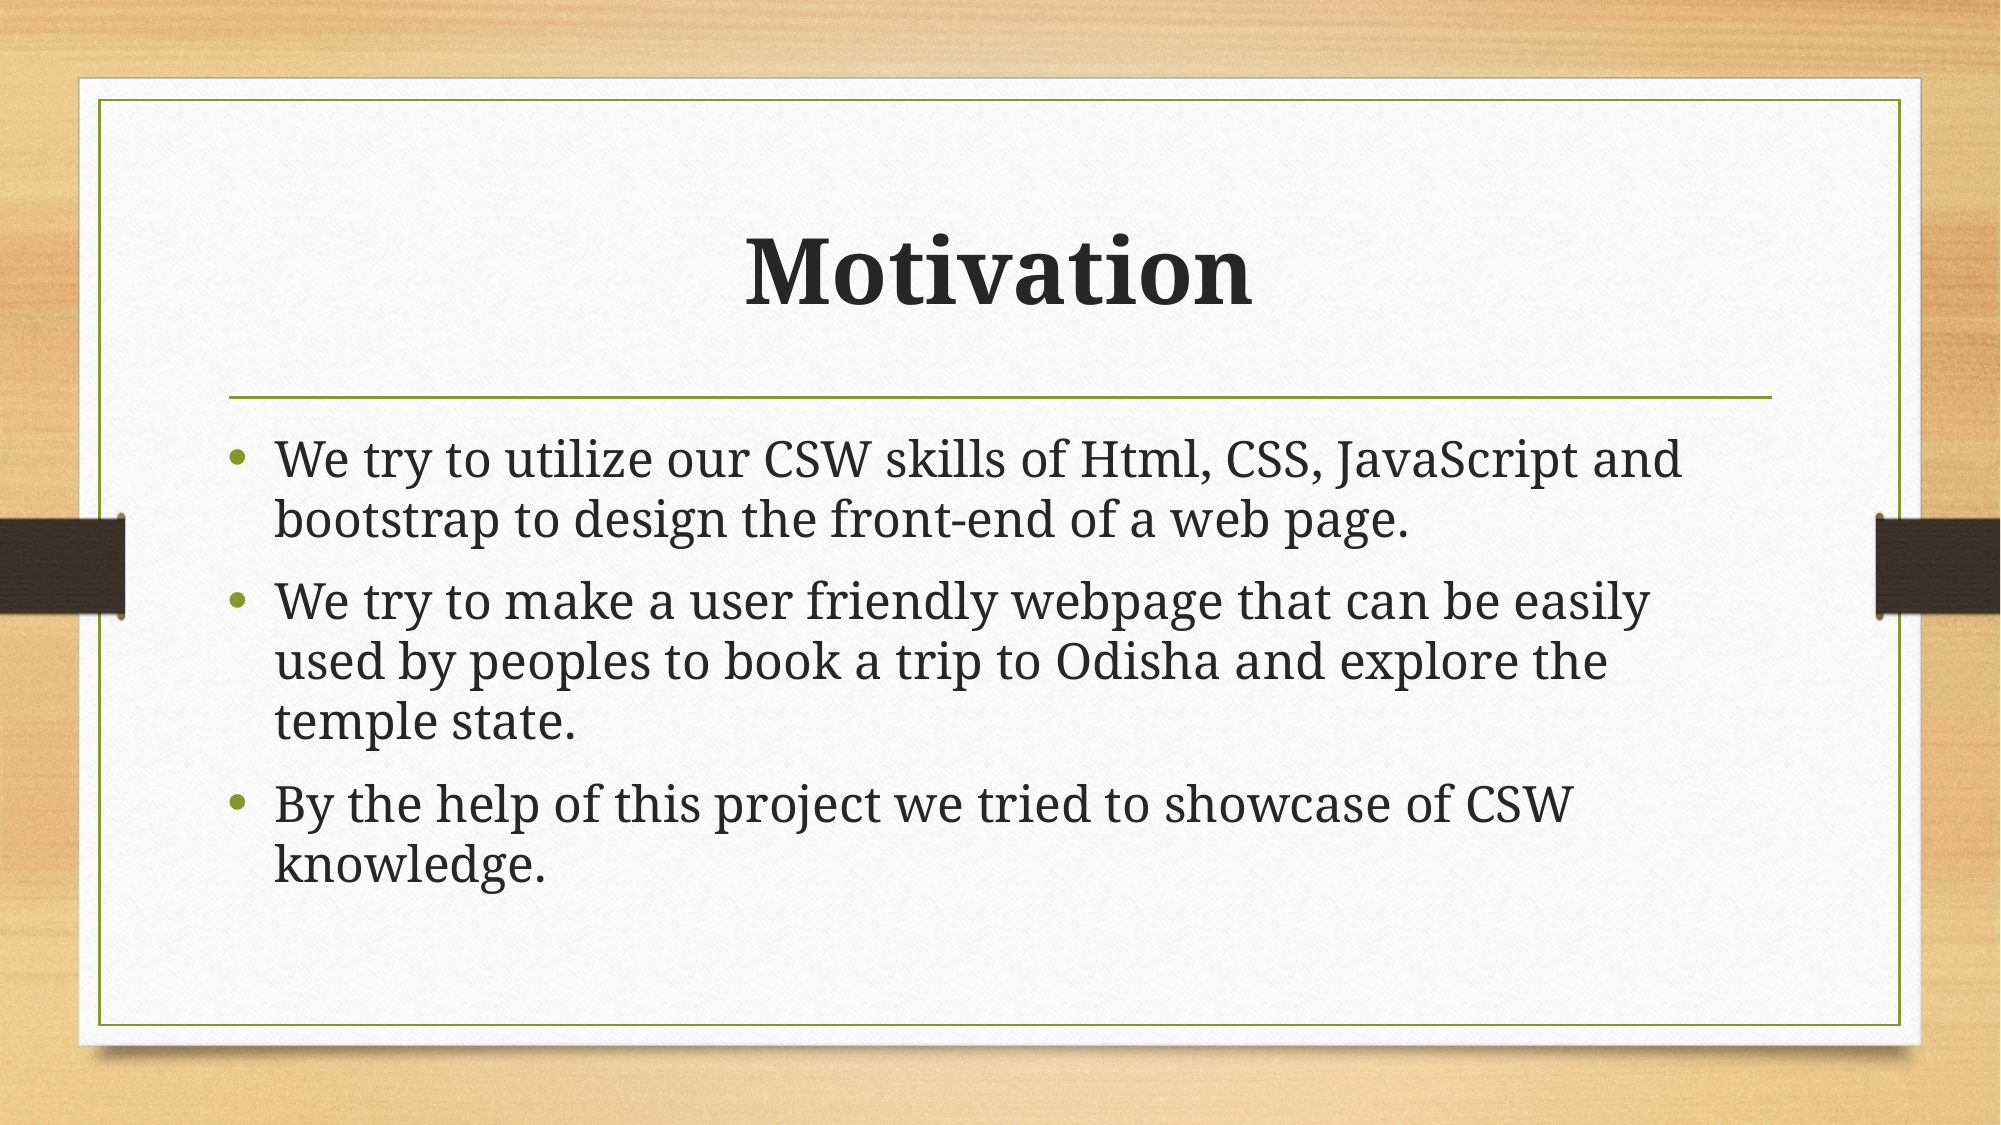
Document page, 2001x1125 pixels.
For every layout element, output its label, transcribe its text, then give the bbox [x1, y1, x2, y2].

list We try to utilize our CSW skills of Html, CSS, JavaScript and bootstrap to design the front-end of a web page. We try to make a user friendly webpage that can be easily used by peoples to book a trip to Odisha and explore the temple state. By the help of this project we tried to showcase of CSW knowledge. [212, 419, 1788, 964]
picture [0, 0, 2001, 1125]
title Motivation [212, 161, 1788, 375]
